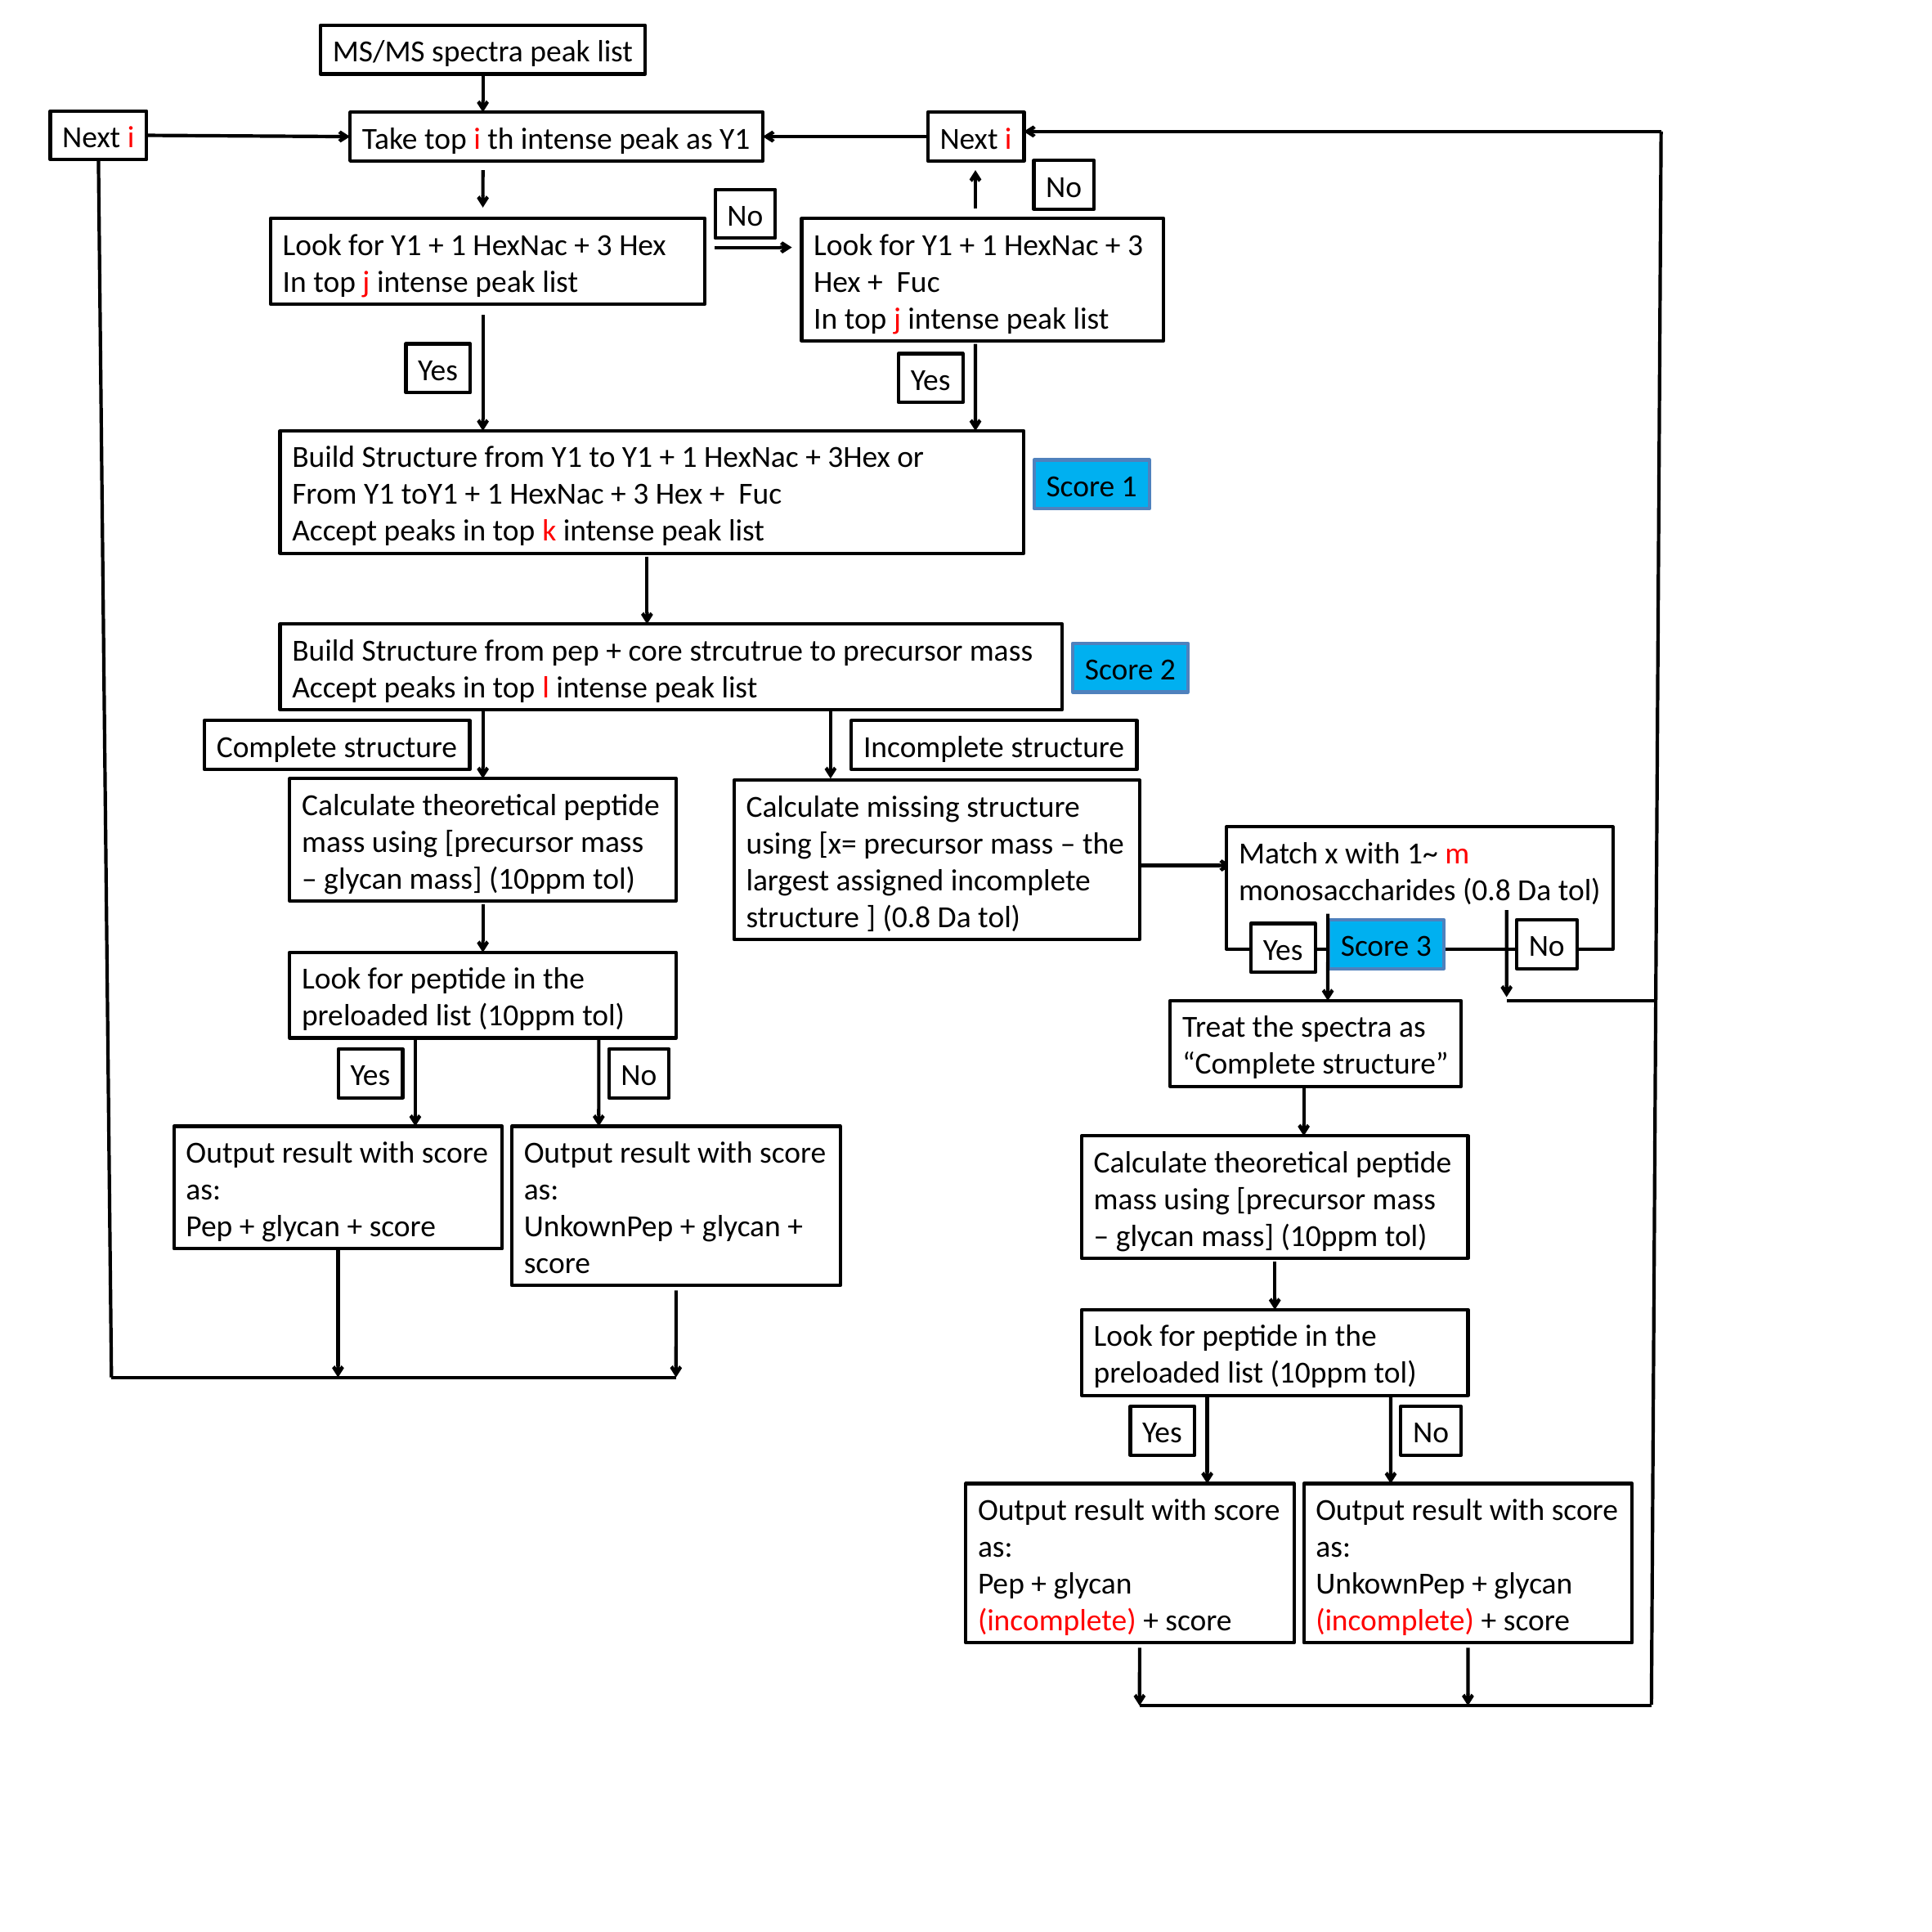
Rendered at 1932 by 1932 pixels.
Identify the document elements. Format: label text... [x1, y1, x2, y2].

text_box Match x with 1~ m monosaccharides (0.8 Da tol) [1225, 825, 1615, 951]
text_box Yes [897, 352, 965, 404]
text_box Calculate theoretical peptide mass using [precursor mass – glycan mass] (10ppm tol) [1080, 1134, 1470, 1260]
text_box Complete structure [203, 719, 472, 771]
text_box Calculate theoretical peptide mass using [precursor mass – glycan mass] (10ppm tol) [288, 777, 678, 903]
text_box Next i [926, 110, 1026, 163]
text_box No [1399, 1405, 1463, 1457]
text_box Look for Y1 + 1 HexNac + 3 Hex + Fuc In top j intense peak list [800, 217, 1165, 343]
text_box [1651, 137, 1661, 1705]
text_box Output result with score as: UnkownPep + glycan (incomplete) + score [1302, 1481, 1634, 1644]
text_box Output result with score as: Pep + glycan + score [173, 1124, 504, 1250]
text_box Next i [48, 110, 148, 161]
text_box Score 3 [1331, 918, 1446, 970]
text_box Yes [1249, 921, 1317, 974]
text_box Score 1 [1033, 458, 1151, 510]
text_box Yes [1128, 1405, 1196, 1457]
text_box Yes [404, 342, 472, 394]
text_box MS/MS spectra peak list [319, 24, 647, 76]
text_box Look for peptide in the preloaded list (10ppm tol) [1080, 1308, 1470, 1397]
text_box Calculate missing structure using [x= precursor mass – the largest assigned incomplete structure ] (0.8 Da tol) [733, 778, 1141, 941]
text_box Look for Y1 + 1 HexNac + 3 Hex In top j intense peak list [269, 217, 706, 306]
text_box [98, 160, 112, 1378]
text_box Score 2 [1071, 642, 1190, 694]
text_box No [1515, 918, 1579, 970]
text_box Output result with score as: UnkownPep + glycan + score [510, 1124, 842, 1287]
text_box Yes [337, 1047, 405, 1100]
text_box Treat the spectra as “Complete structure” [1168, 999, 1463, 1088]
text_box Build Structure from pep + core strcutrue to precursor mass Accept peaks in top l intense peak list [278, 622, 1064, 711]
text_box Output result with score as: Pep + glycan (incomplete) + score [964, 1481, 1296, 1644]
text_box Build Structure from Y1 to Y1 + 1 HexNac + 3Hex or From Y1 toY1 + 1 HexNac + 3 Hex + Fuc Accept peaks in top k intense peak list [278, 429, 1025, 555]
text_box No [607, 1047, 670, 1100]
text_box No [714, 188, 777, 240]
text_box No [1032, 159, 1096, 211]
text_box Incomplete structure [849, 719, 1139, 771]
text_box Look for peptide in the preloaded list (10ppm tol) [288, 951, 678, 1040]
text_box Take top i th intense peak as Y1 [348, 110, 764, 163]
